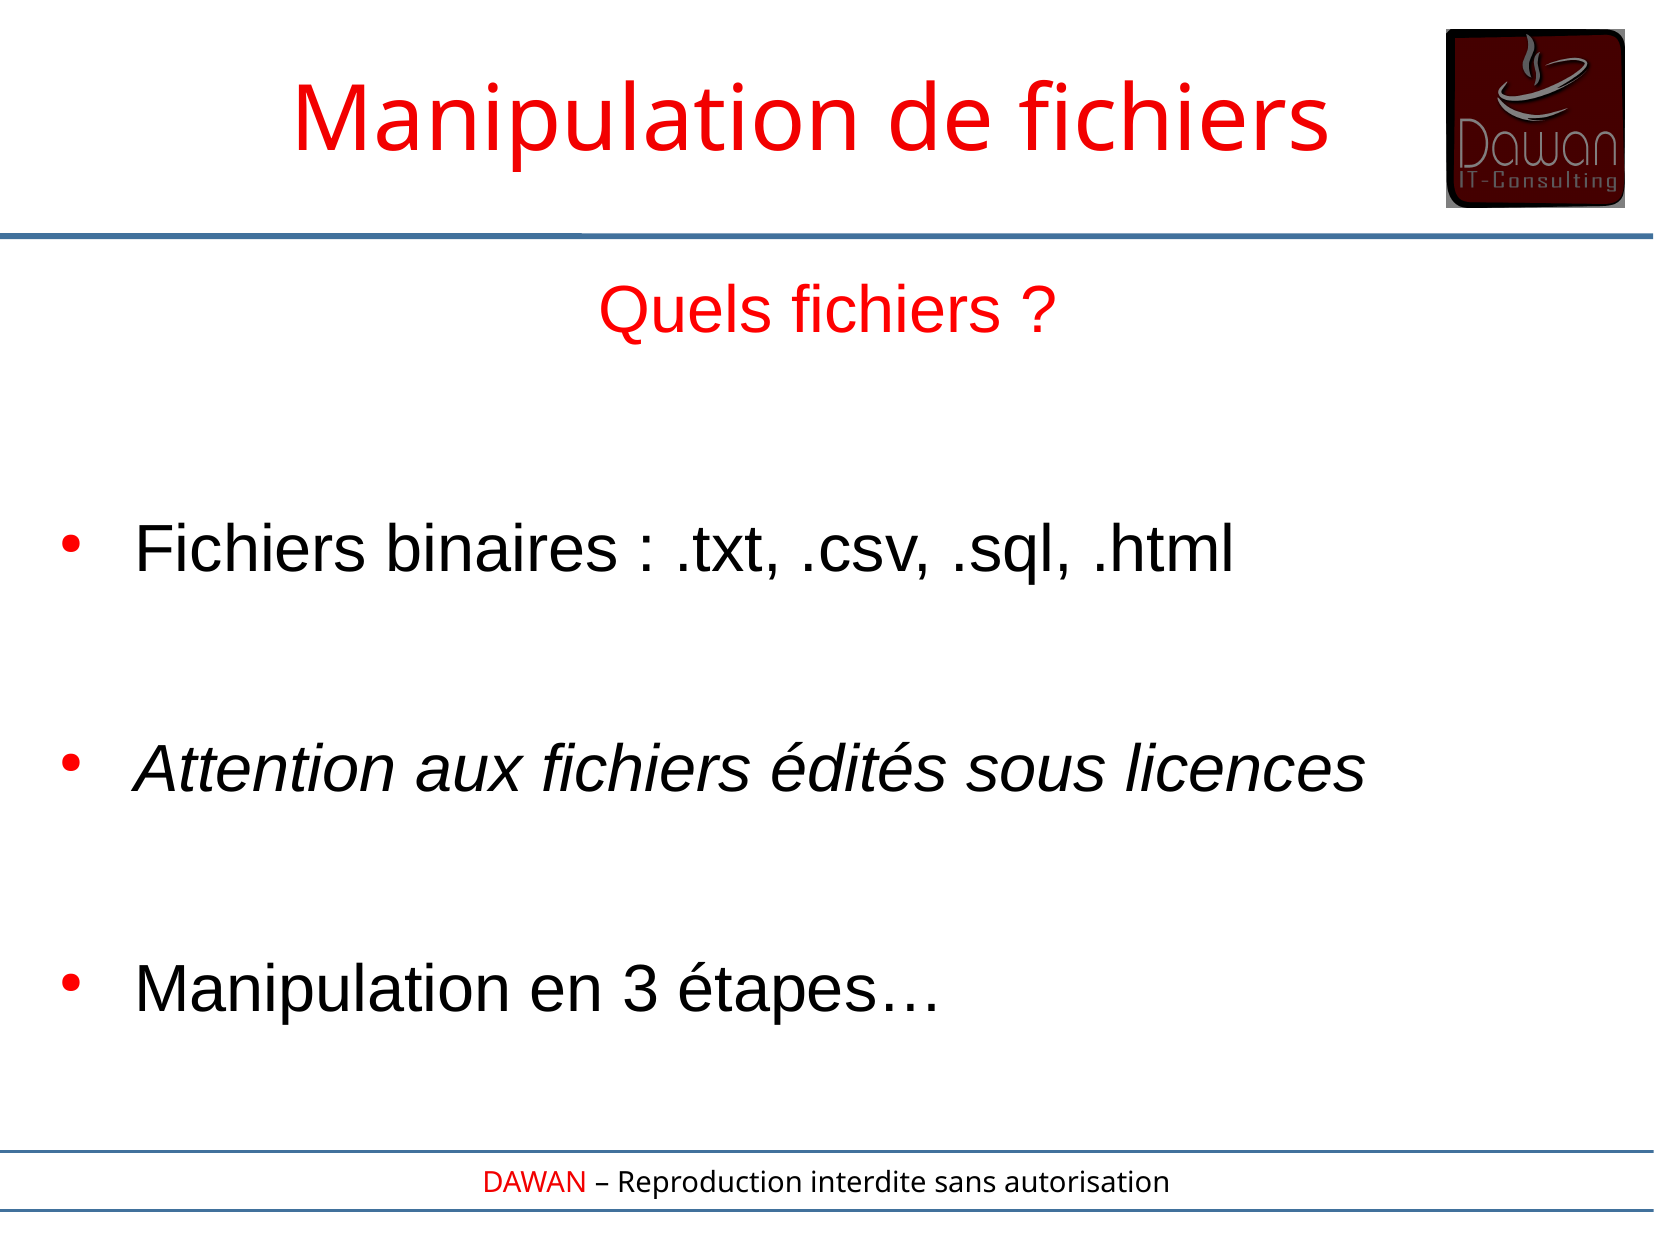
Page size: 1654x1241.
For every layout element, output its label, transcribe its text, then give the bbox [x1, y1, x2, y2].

text_box Manipulation de fichiers [0, 50, 1642, 177]
list Quels fichiers ? Fichiers binaires : .txt, .csv, .sql, .html Attention aux fichiers édités sous licences Manipulation en 3 étapes… [59, 265, 1598, 1109]
